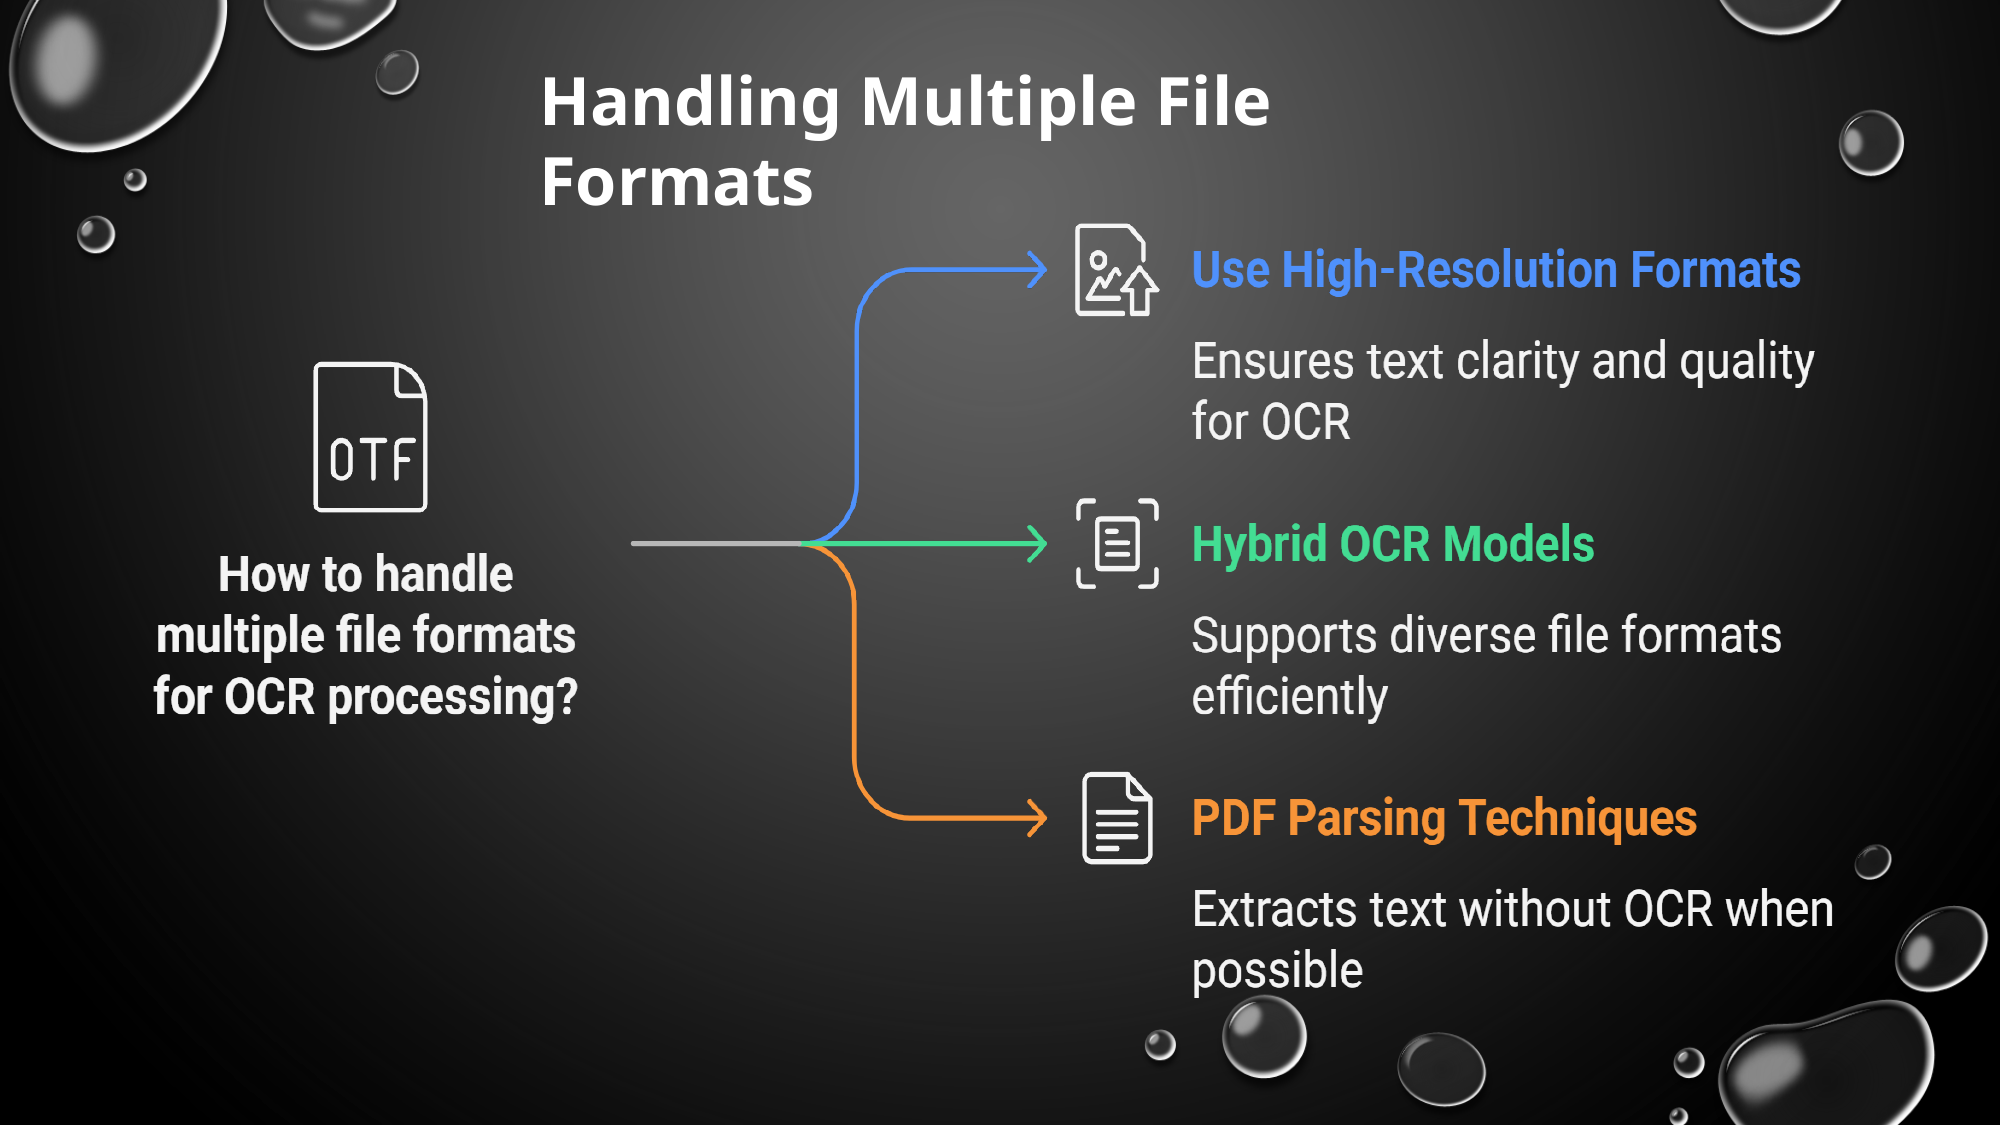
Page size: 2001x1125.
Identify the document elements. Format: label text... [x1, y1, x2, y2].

text_box Handling Multiple File Formats [524, 51, 1525, 97]
picture [0, 0, 2000, 1125]
